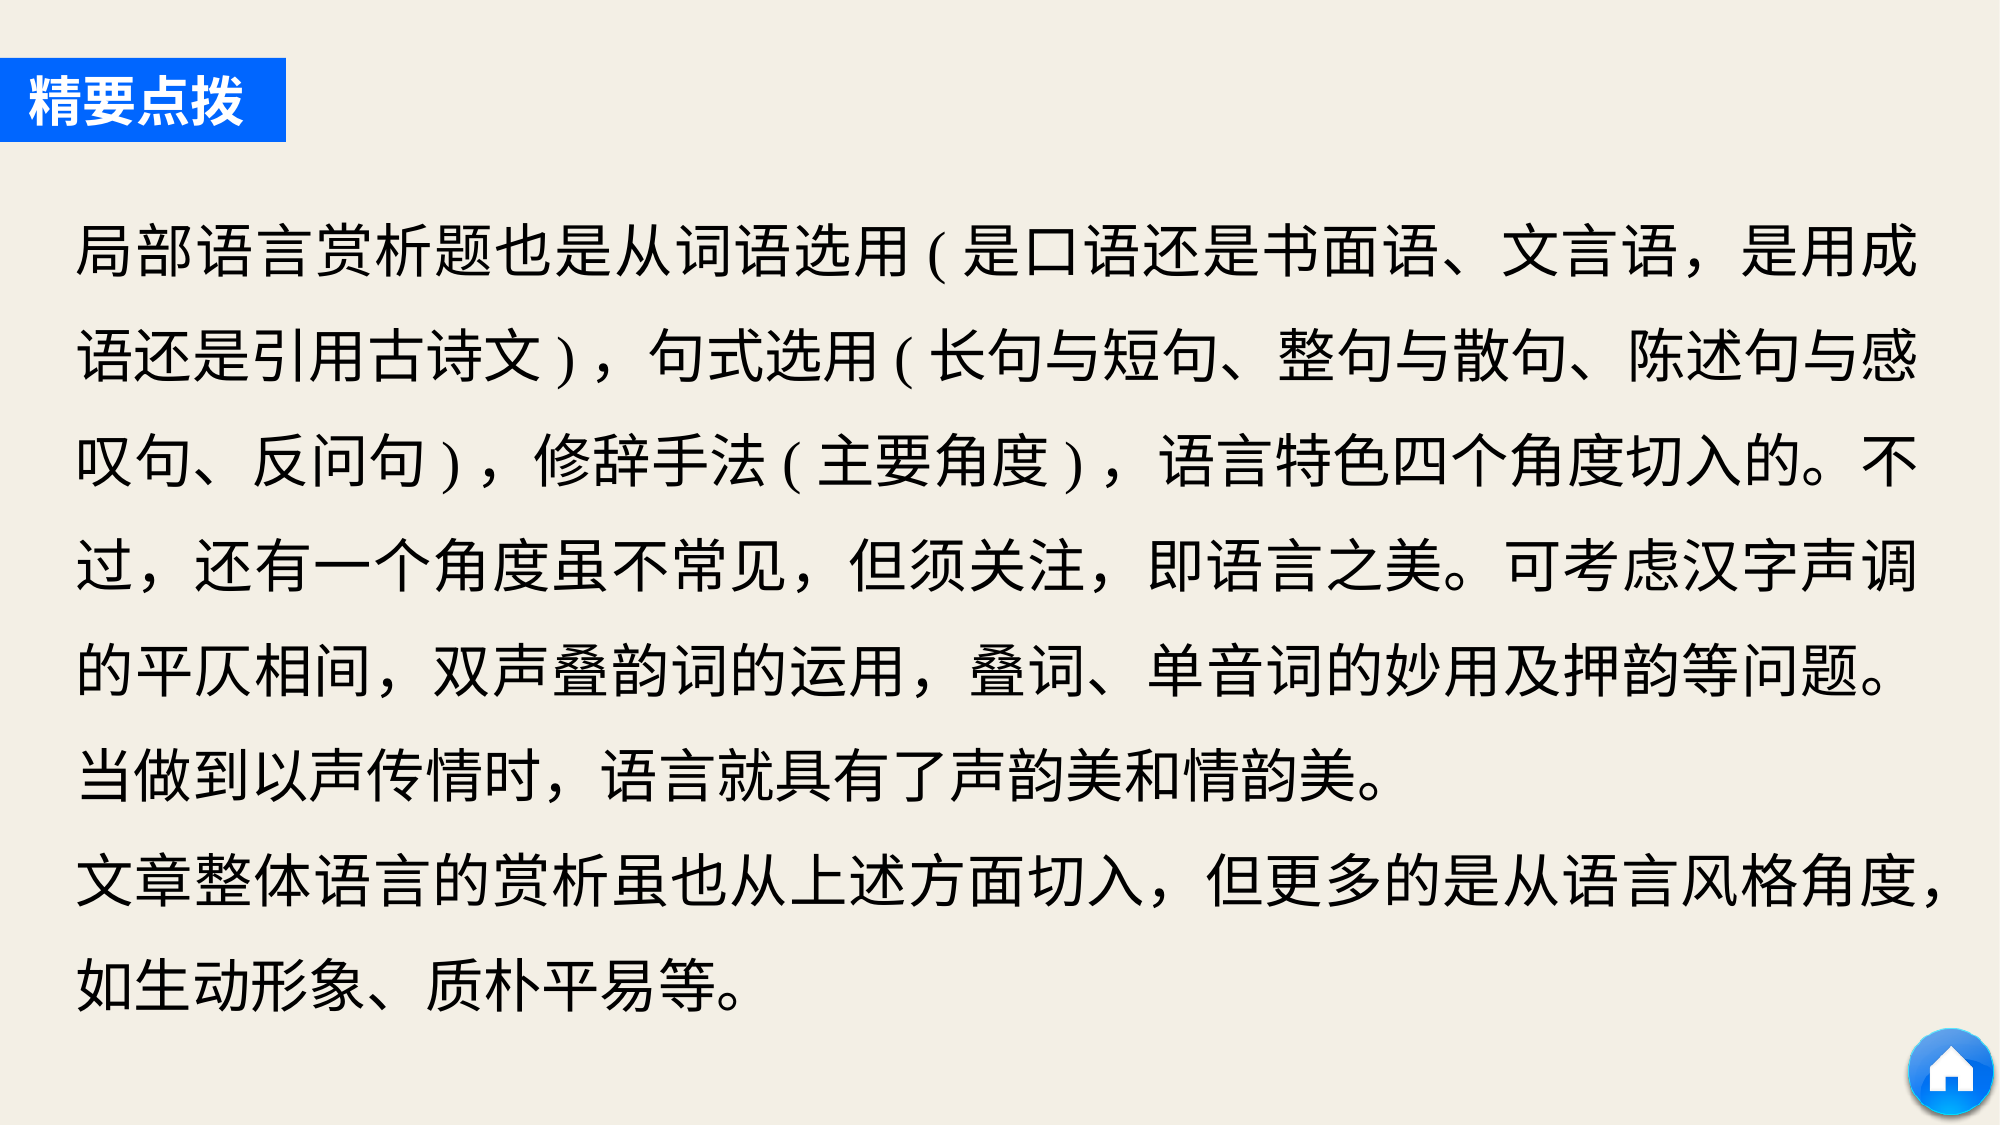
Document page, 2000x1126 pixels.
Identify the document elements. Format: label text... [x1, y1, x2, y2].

picture [1900, 1025, 2000, 1126]
text_box 局部语言赏析题也是从词语选用(是口语还是书面语、文言语，是用成语还是引用古诗文)，句式选用(长句与短句、整句与散句、陈述句与感叹句、反问句)，修辞手法(主要角度)，语言特色四个角度切入的。不过，还有一个角度虽不常见，但须关注，即语言之美。可考虑汉字声调的平仄相间，双声叠韵词的运用，叠词、单音词的妙用及押韵等问题。当做到以声传情时，语言就具有了声韵美和情韵美。 文章整体语言的赏析虽也从上述方面切入，但更多的是从语言风格角度，如生动形象、质朴平易等。 [55, 169, 1939, 1030]
text_box 精要点拨 [0, 56, 288, 144]
